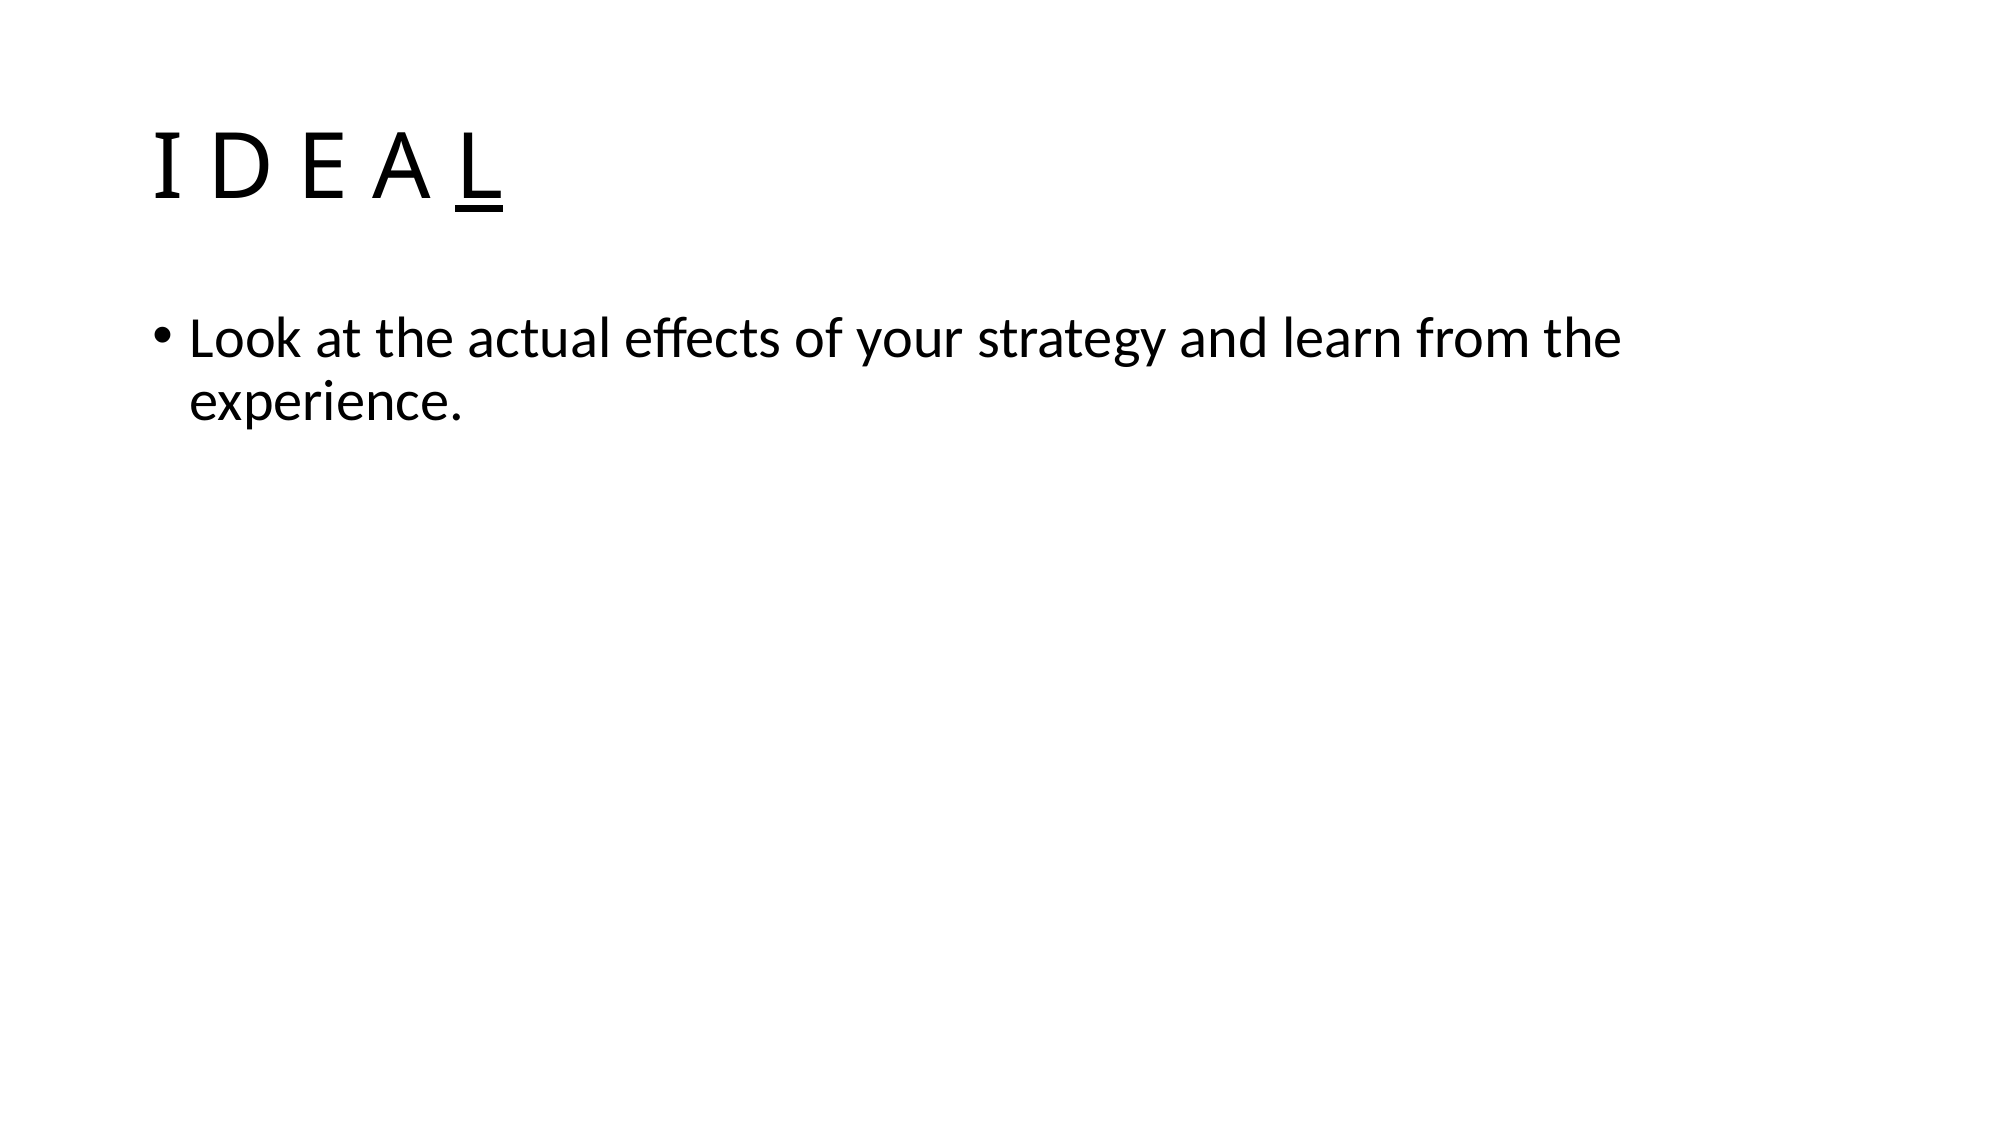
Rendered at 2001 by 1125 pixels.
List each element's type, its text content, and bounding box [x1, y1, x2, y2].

title I D E A L [137, 59, 1863, 278]
list Look at the actual effects of your strategy and learn from the experience. [137, 299, 1863, 1014]
